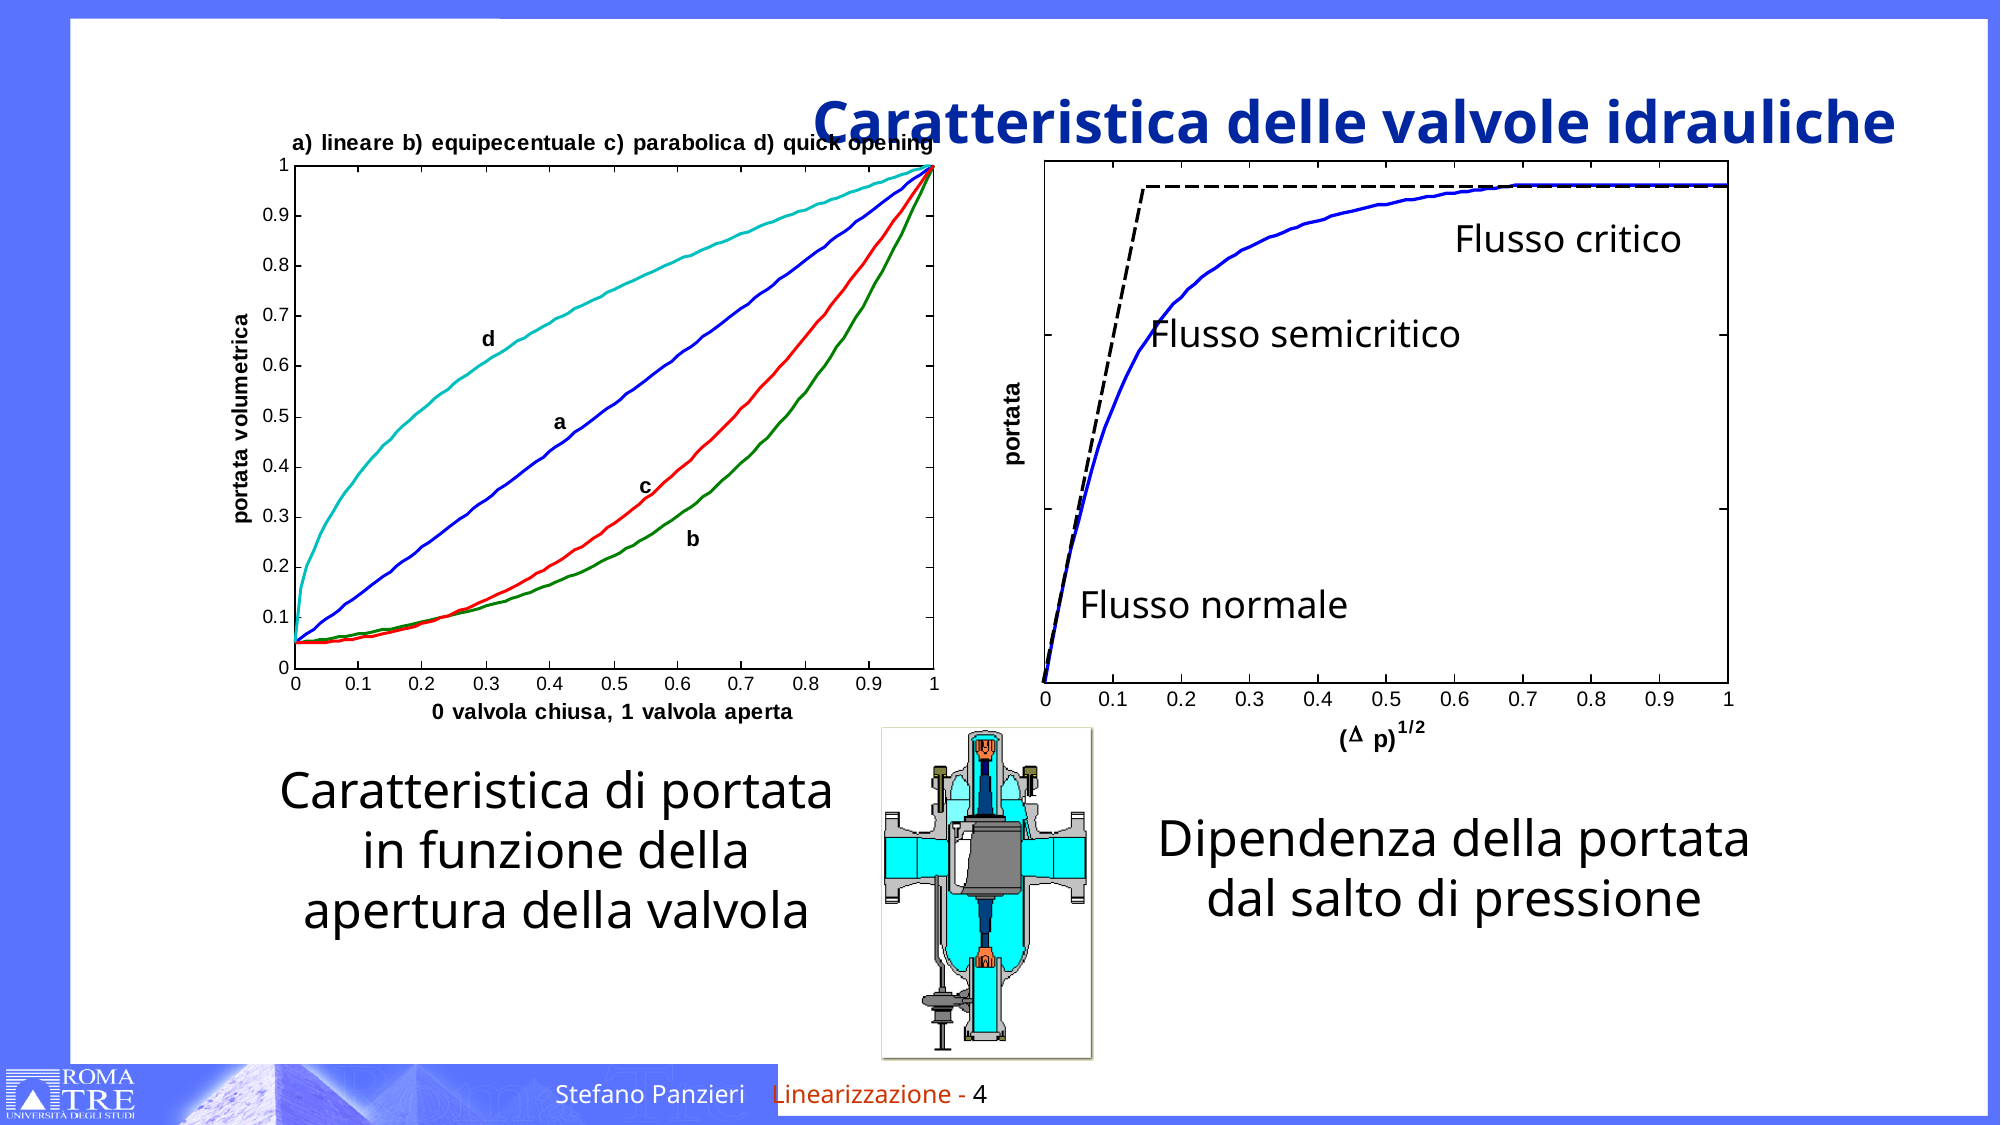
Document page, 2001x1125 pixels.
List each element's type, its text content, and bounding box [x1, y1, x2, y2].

text_box Caratteristica di portata in funzione della apertura della valvola [244, 751, 871, 947]
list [187, 118, 923, 737]
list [881, 727, 1094, 1062]
title Caratteristica delle valvole idrauliche [163, 67, 1908, 153]
text_box Dipendenza della portata dal salto di pressione [1141, 798, 1768, 934]
picture [0, 1064, 778, 1125]
picture [928, 113, 1813, 754]
